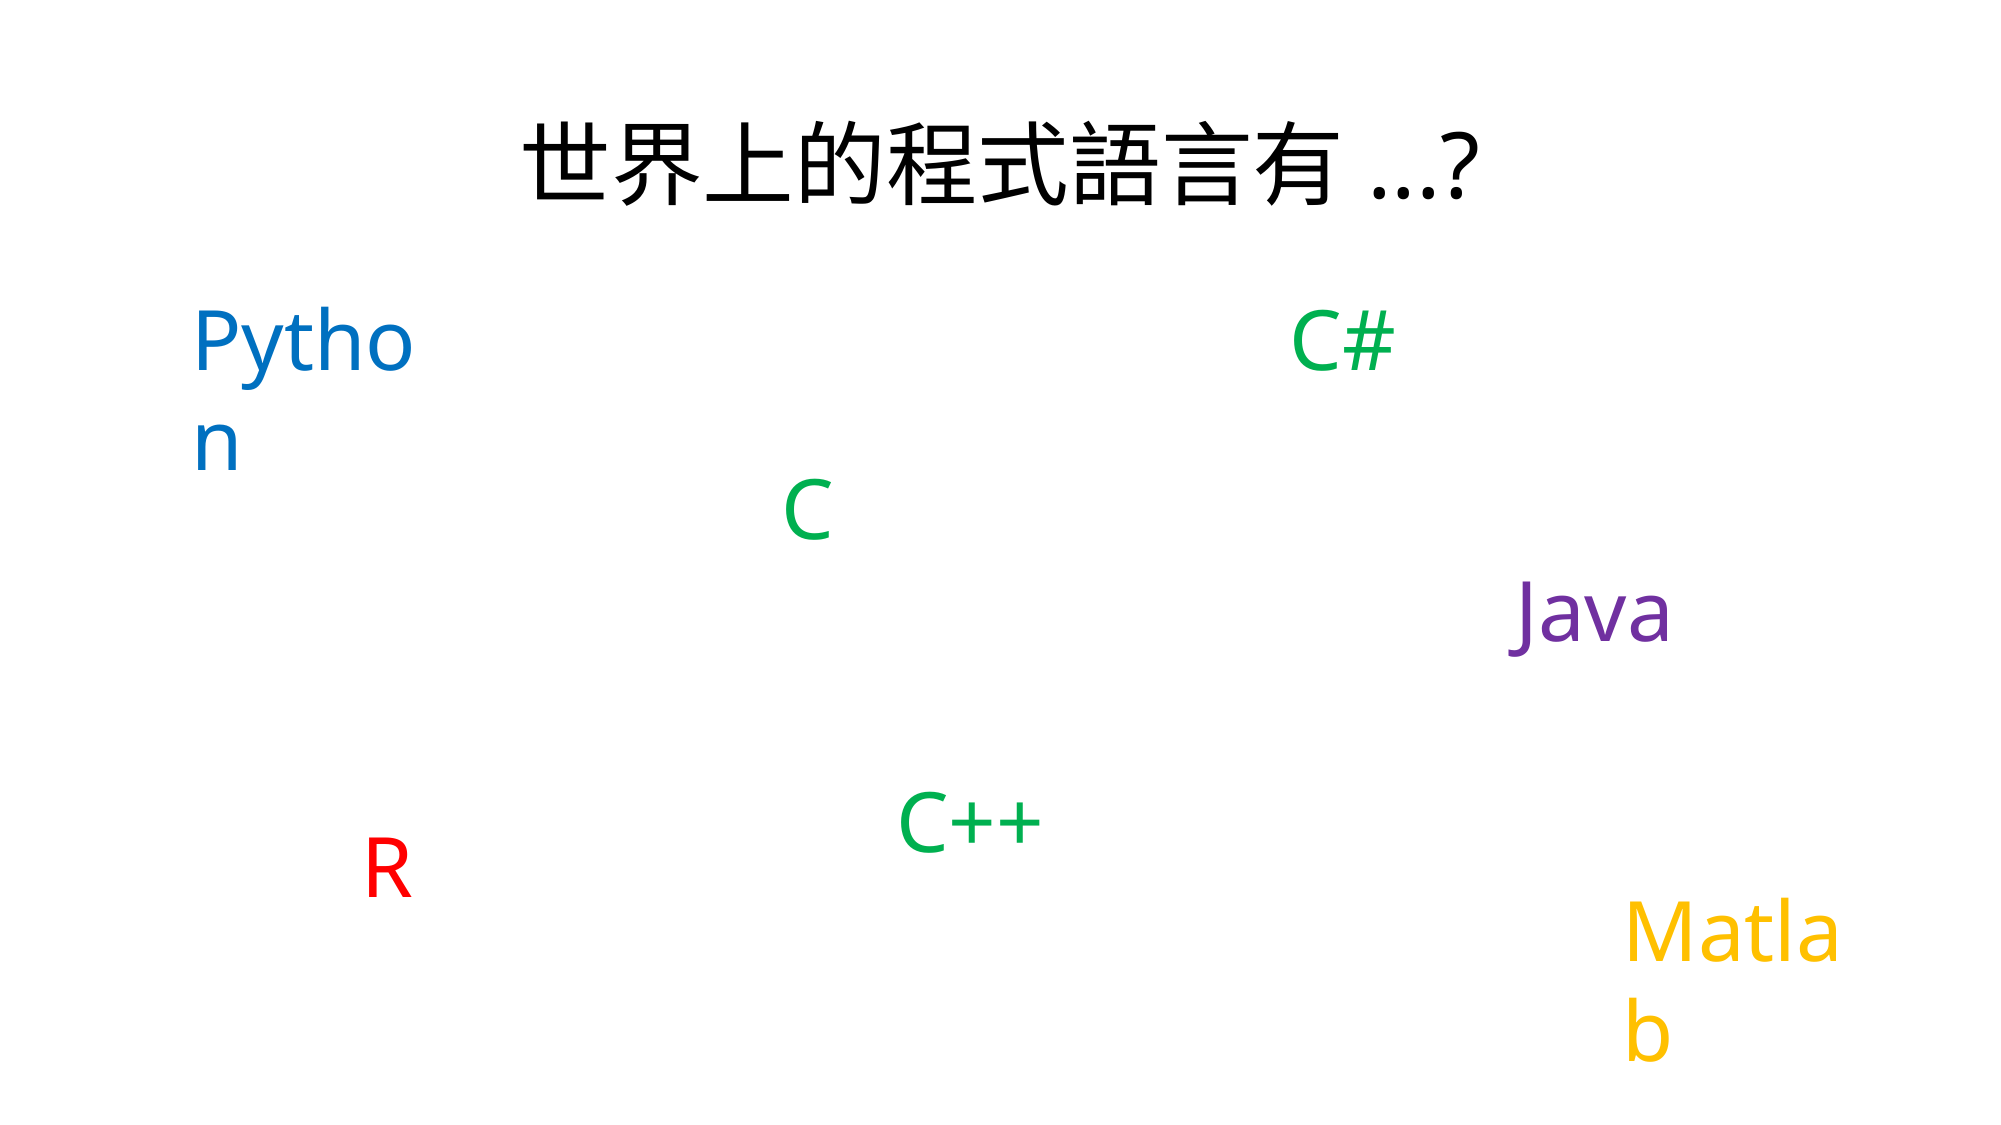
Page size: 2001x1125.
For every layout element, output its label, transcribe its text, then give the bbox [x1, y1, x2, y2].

text_box Matlab [1608, 871, 1882, 1086]
title 世界上的程式語言有...? [137, 59, 1863, 278]
text_box C# [1274, 280, 1549, 395]
text_box R [346, 806, 620, 922]
text_box Python [176, 280, 450, 495]
text_box C++ [881, 761, 1155, 877]
text_box C [766, 448, 1040, 564]
text_box Java [1500, 550, 1775, 666]
